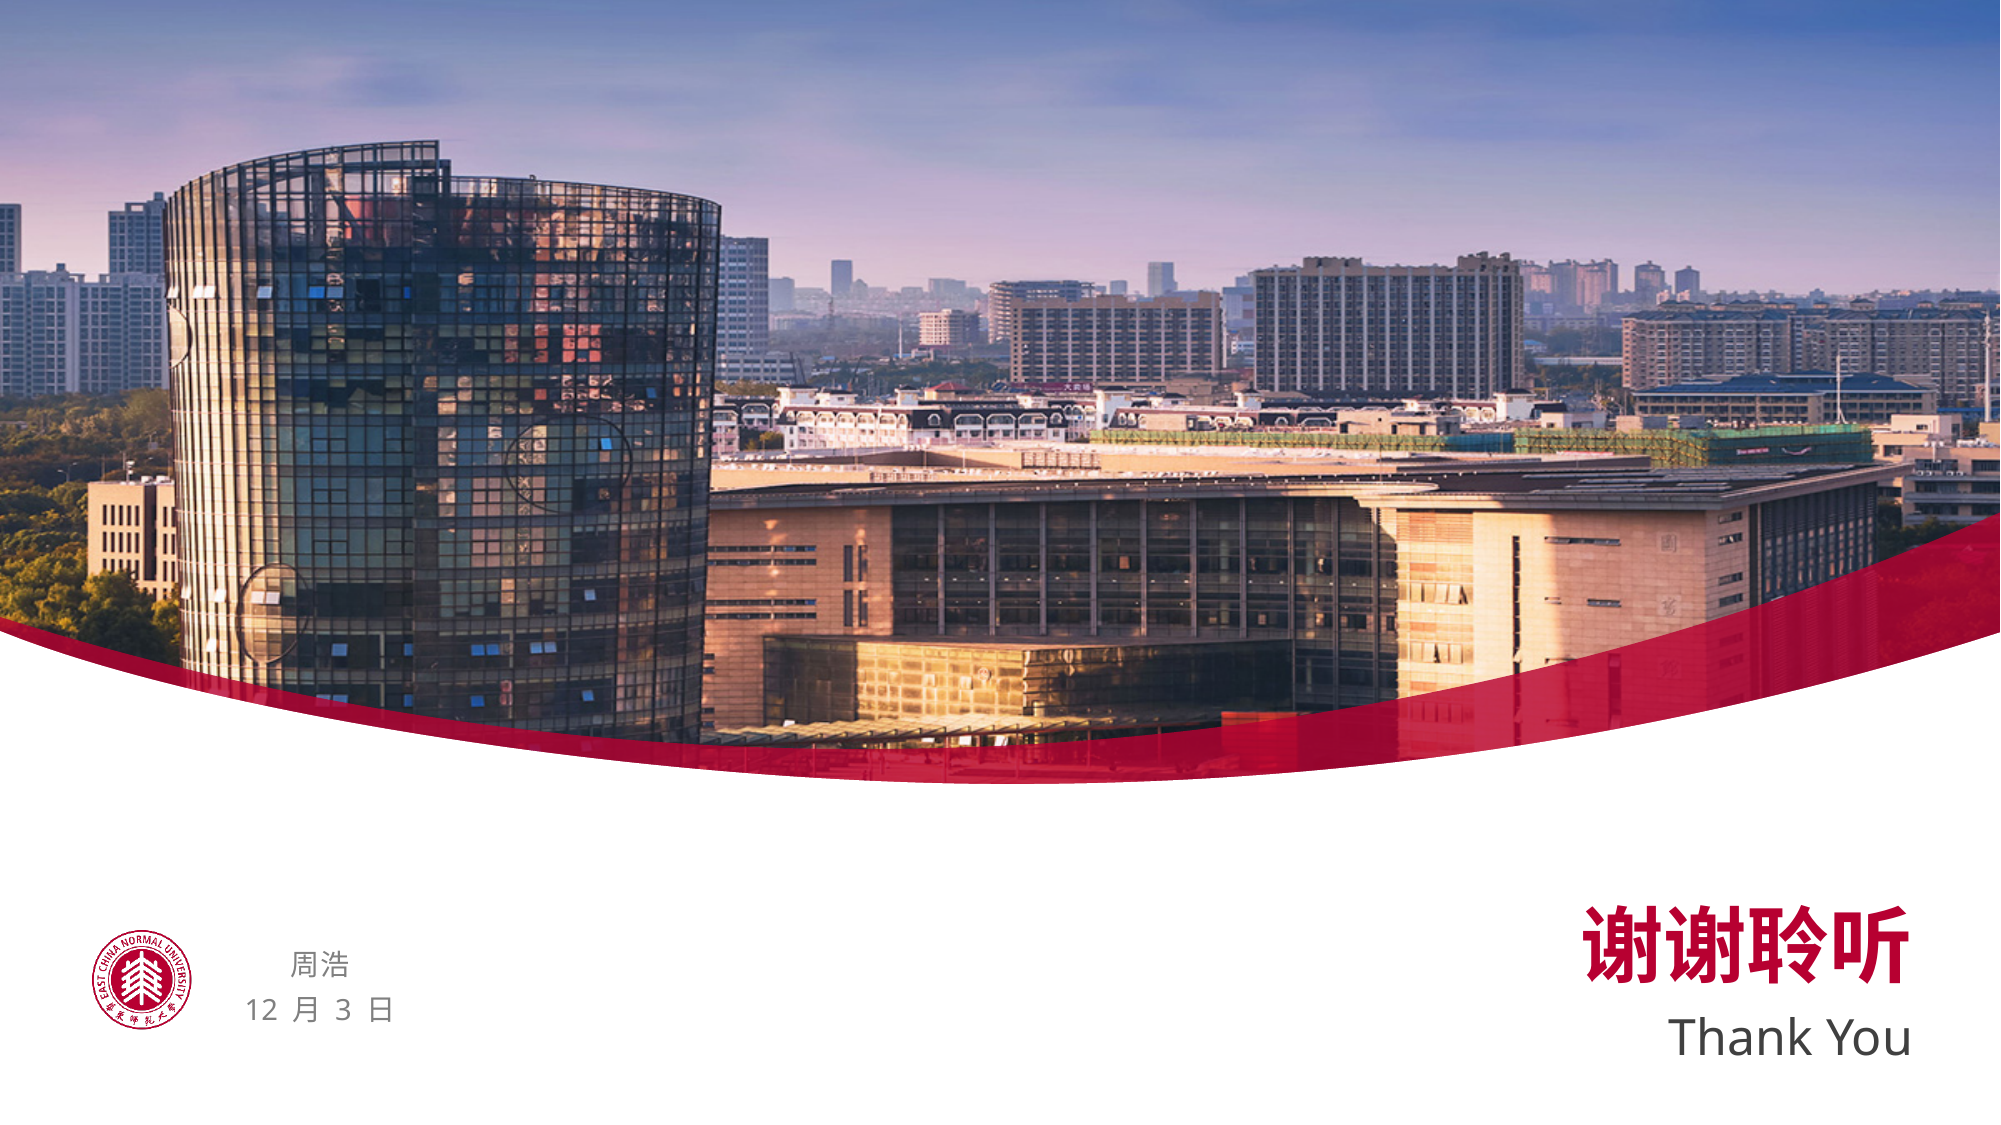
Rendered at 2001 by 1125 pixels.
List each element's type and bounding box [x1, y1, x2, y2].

text_box [0, 512, 2000, 1125]
picture [0, 0, 2000, 512]
picture [91, 929, 192, 1030]
